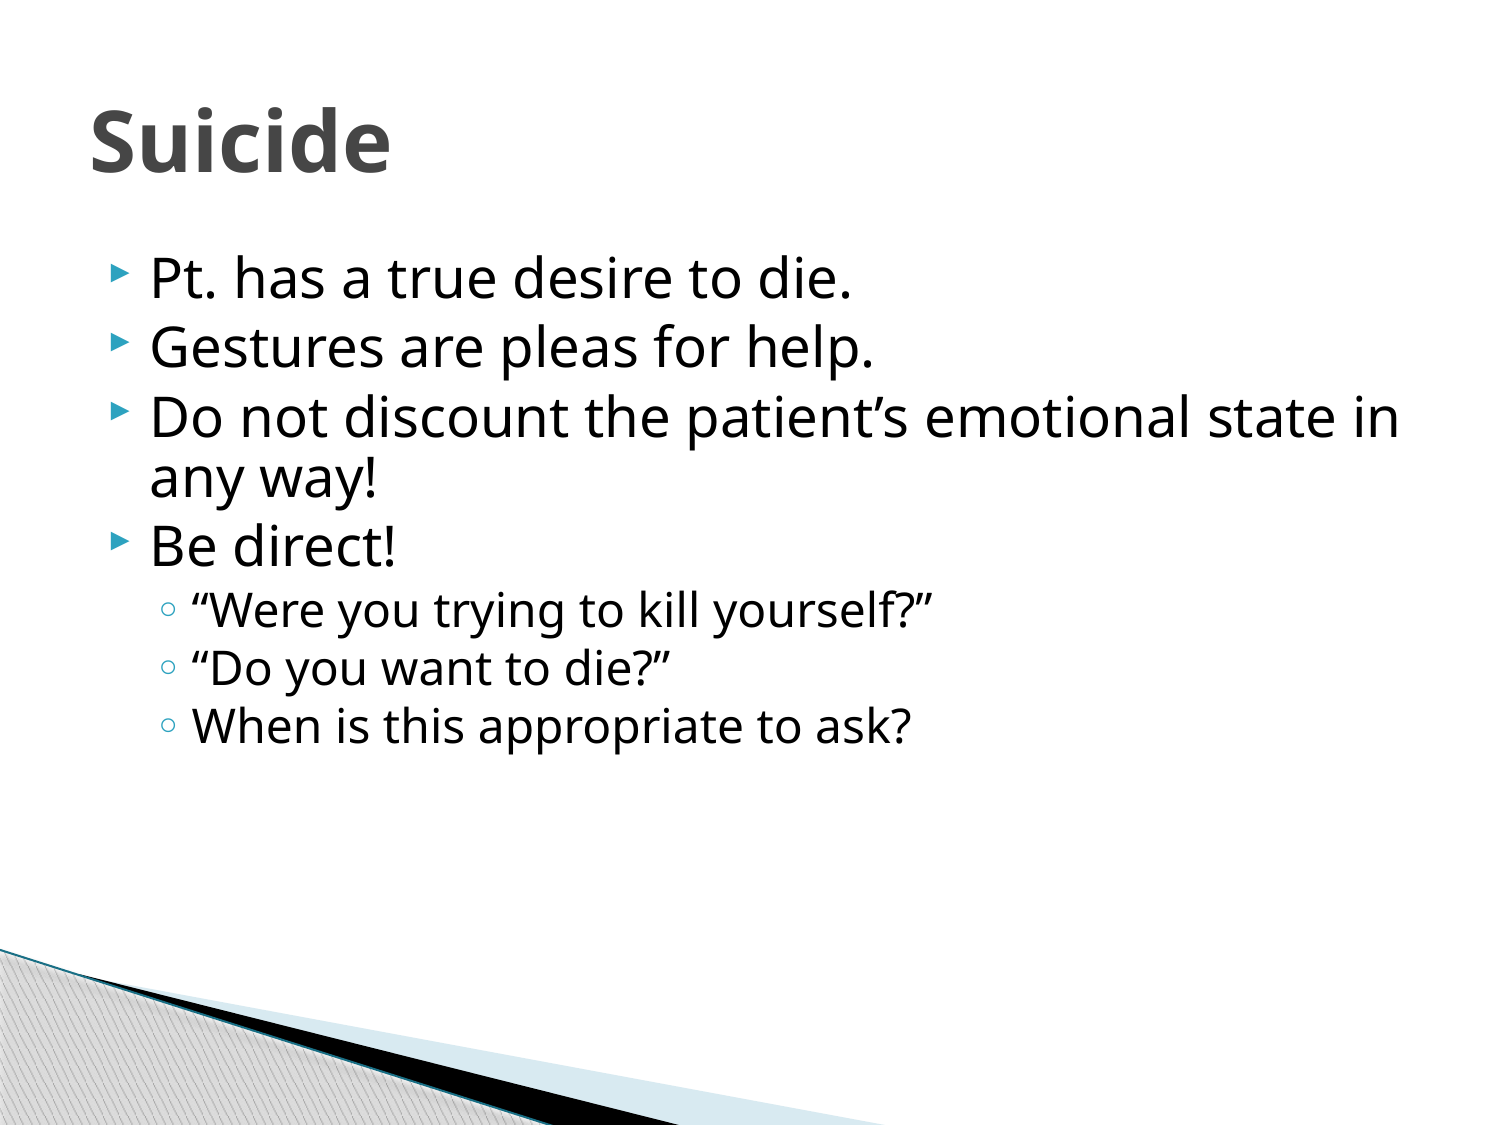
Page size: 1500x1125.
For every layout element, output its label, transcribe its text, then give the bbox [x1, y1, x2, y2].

title Suicide [75, 45, 1425, 233]
list Pt. has a true desire to die. Gestures are pleas for help. Do not discount the patient’s emotional state in any way! Be direct! “Were you trying to kill yourself?” “Do you want to die?” When is this appropriate to ask? [75, 243, 1425, 986]
